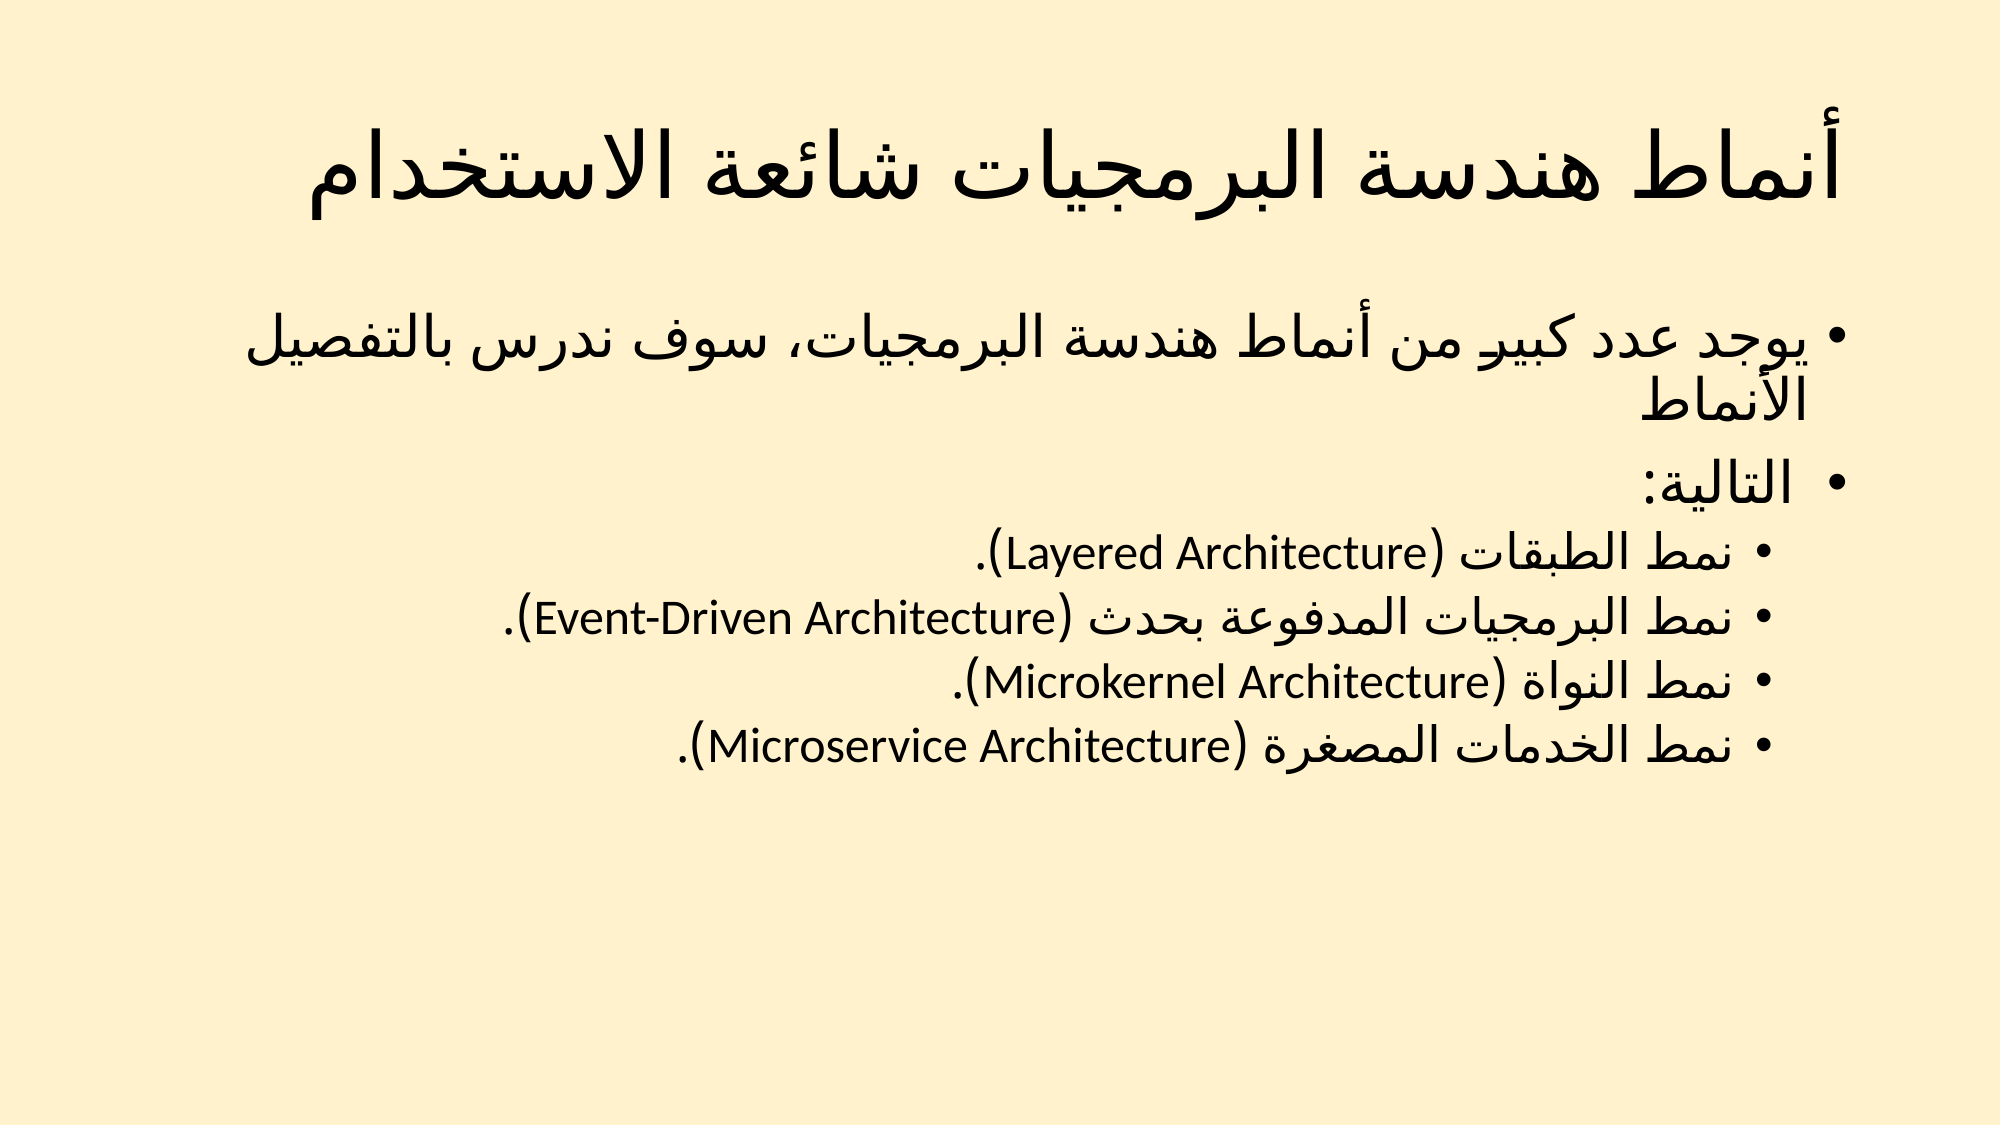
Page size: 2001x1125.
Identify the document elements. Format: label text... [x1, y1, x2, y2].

list يوجد عدد كبير من أنماط هندسة البرمجيات، سوف ندرس بالتفصيل الأنماط التالية: نمط الطبقات (Layered Architecture). نمط البرمجيات المدفوعة بحدث (Event-Driven Architecture). نمط النواة (Microkernel Architecture). نمط الخدمات المصغرة (Microservice Architecture). [137, 299, 1863, 1014]
title أنماط هندسة البرمجيات شائعة الاستخدام [137, 59, 1863, 278]
